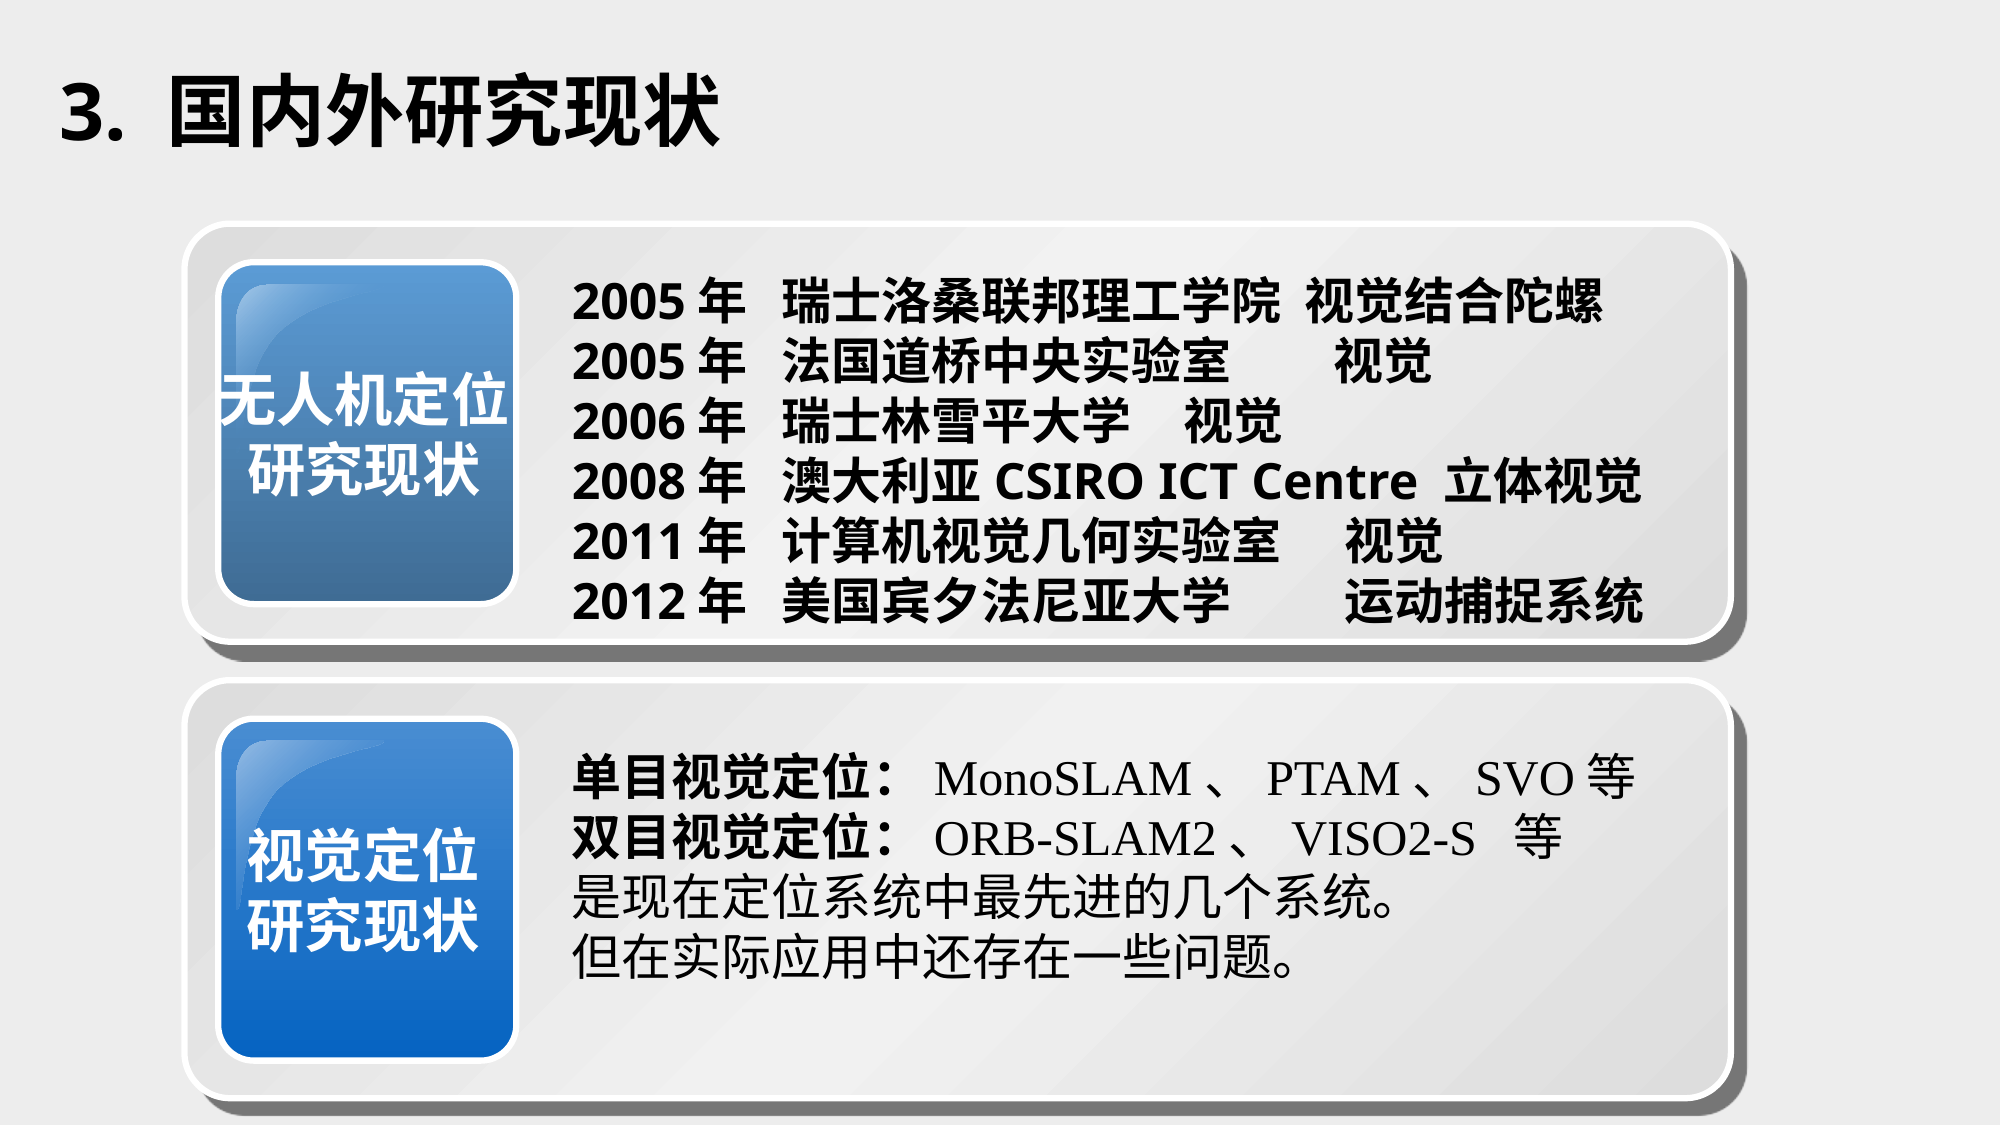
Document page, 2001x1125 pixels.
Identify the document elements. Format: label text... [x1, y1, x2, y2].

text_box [184, 223, 1731, 642]
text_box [184, 680, 1731, 1099]
text_box 3. 国内外研究现状 [45, 53, 1072, 164]
